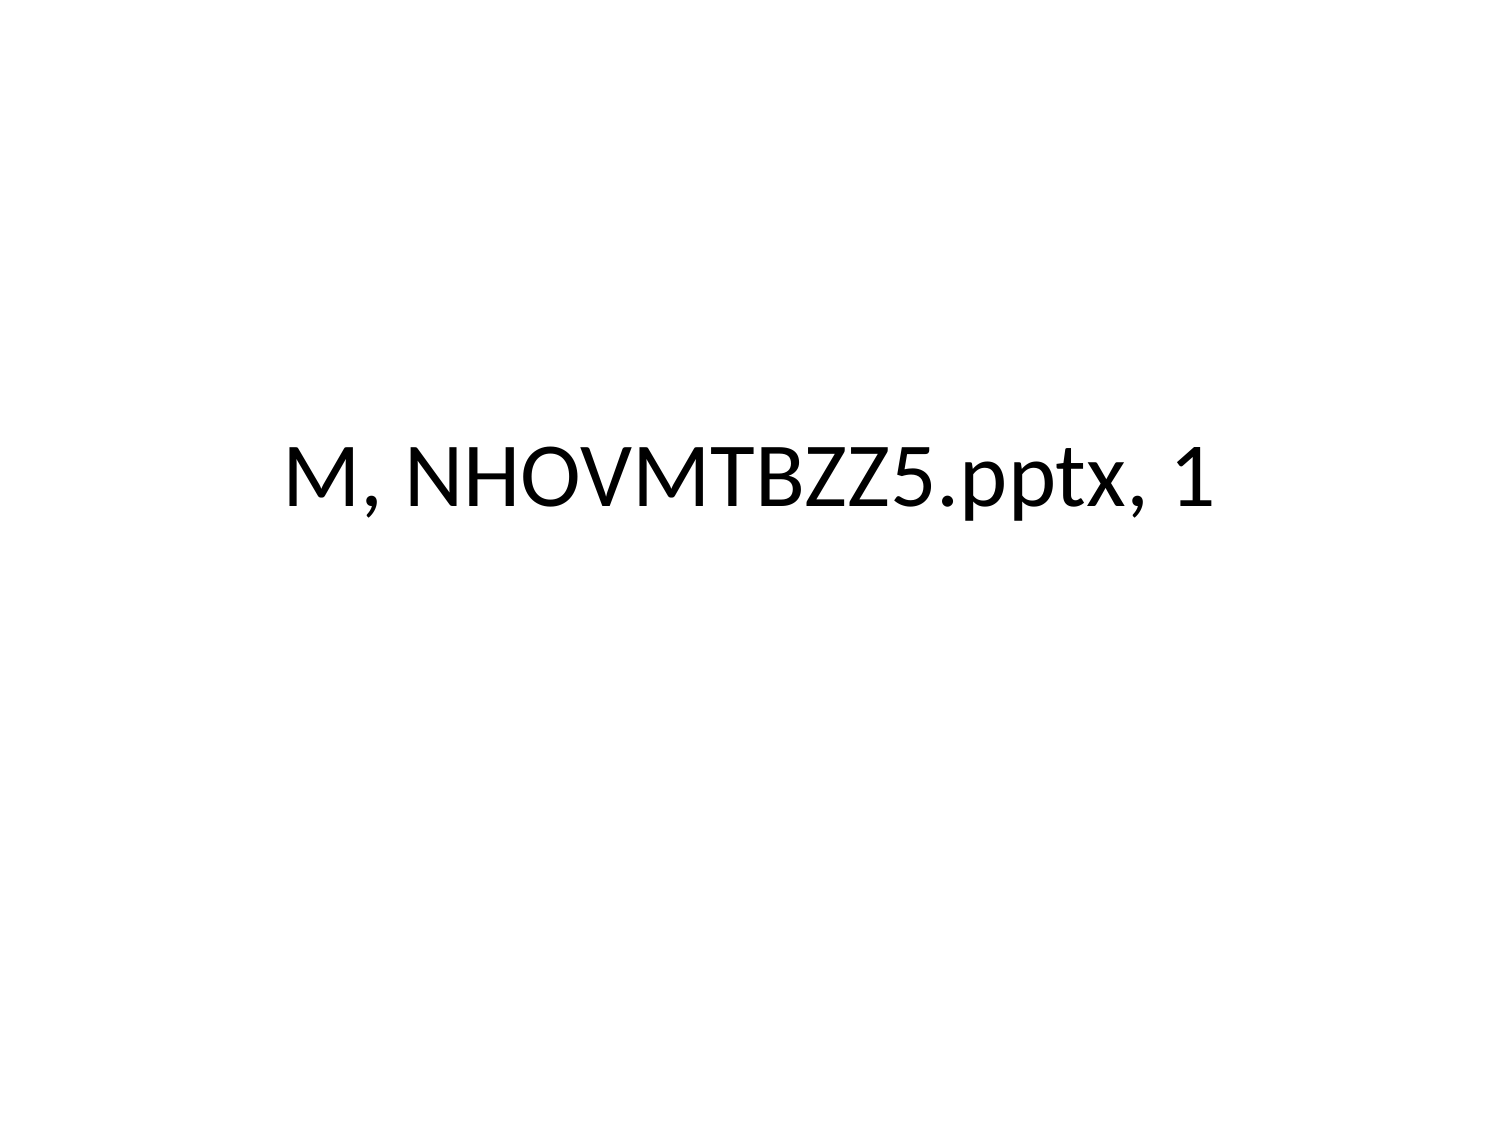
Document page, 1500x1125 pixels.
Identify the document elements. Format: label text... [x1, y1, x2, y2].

title M, NHOVMTBZZ5.pptx, 1 [112, 349, 1388, 591]
